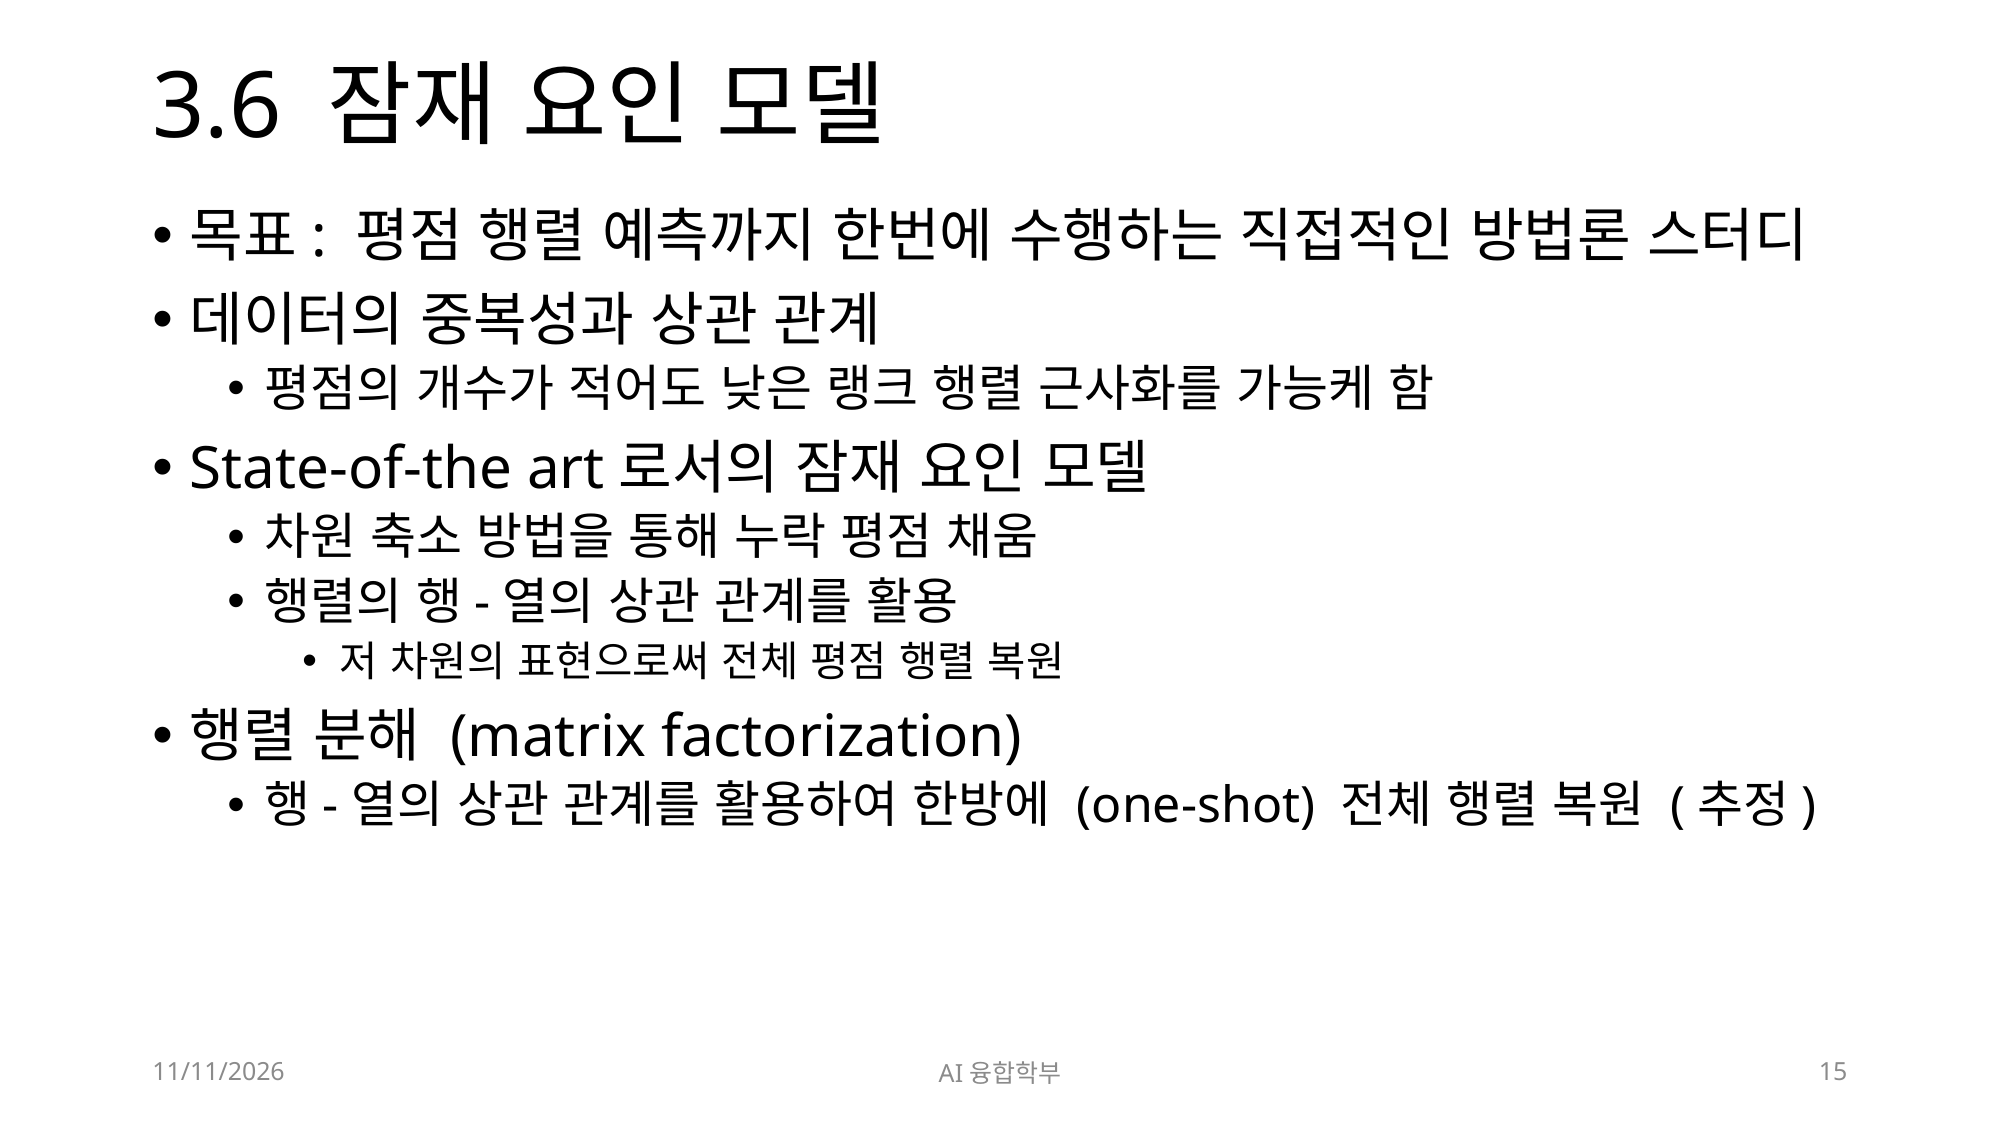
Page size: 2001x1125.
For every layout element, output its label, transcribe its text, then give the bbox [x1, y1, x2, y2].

footer AI융합학부 [662, 1042, 1338, 1103]
slide_number 2023. 3. 20. [137, 1042, 588, 1103]
list 목표: 평점 행렬 예측까지 한번에 수행하는 직접적인 방법론 스터디 데이터의 중복성과 상관 관계 평점의 개수가 적어도 낮은 랭크 행렬 근사화를 가능케 함 State-of-the art로서의 잠재 요인 모델 차원 축소 방법을 통해 누락 평점 채움 행렬의 행-열의 상관 관계를 활용 저 차원의 표현으로써 전체 평점 행렬 복원 행렬 분해 (matrix factorization) 행-열의 상관 관계를 활용하여 한방에 (one-shot) 전체 행렬 복원 (추정) [137, 199, 1863, 1014]
title 3.6 잠재 요인 모델 [137, 31, 1863, 186]
slide_number 15 [1412, 1042, 1863, 1103]
